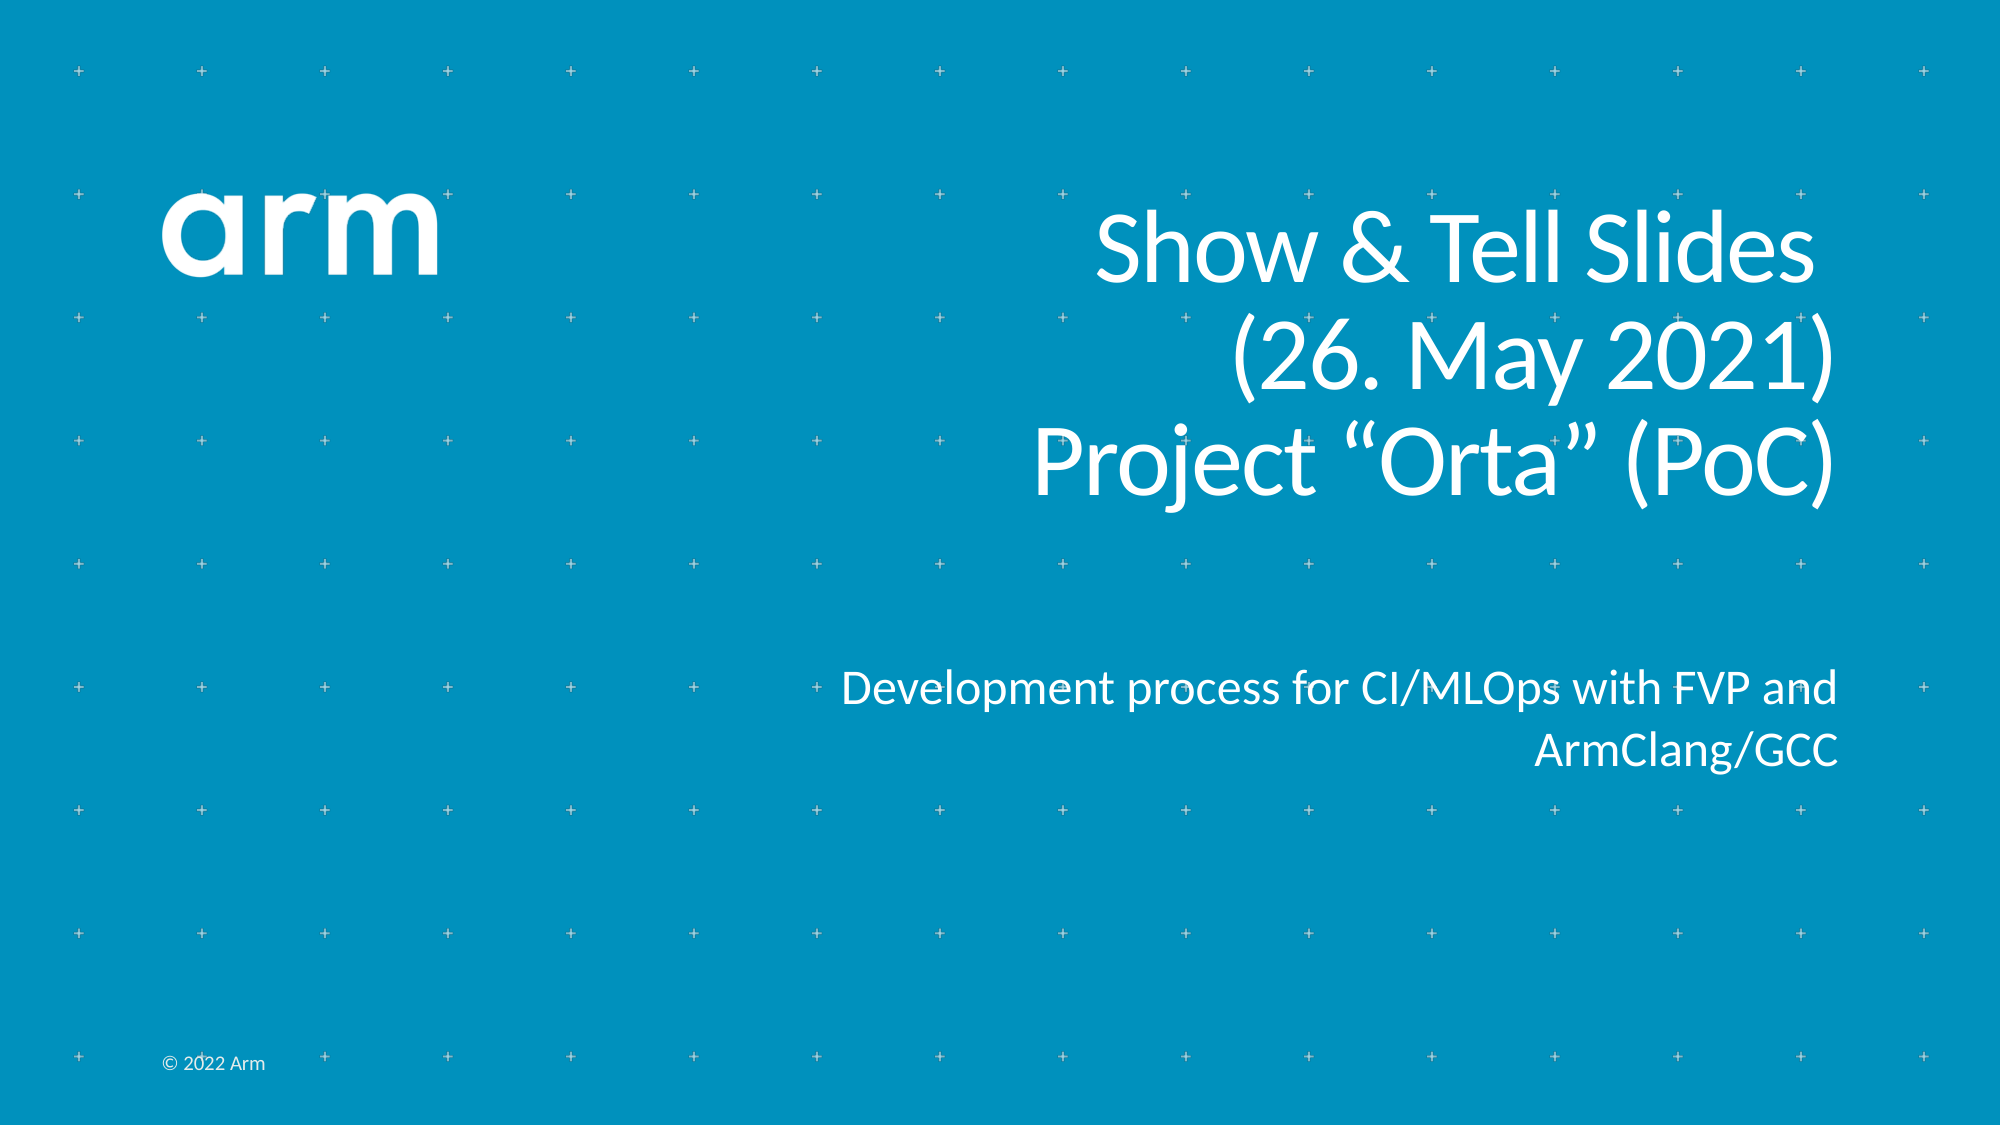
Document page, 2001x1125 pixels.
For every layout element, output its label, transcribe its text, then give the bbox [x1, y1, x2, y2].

subtitle Development process for CI/MLOps with FVP and ArmClang/GCC [822, 651, 1839, 768]
picture [265, 194, 316, 274]
picture [329, 194, 437, 274]
picture [321, 191, 329, 198]
picture [1711, 768, 1730, 774]
title Show & Tell Slides (26. May 2021) Project “Orta” (PoC) [822, 198, 1839, 621]
picture [163, 191, 242, 277]
